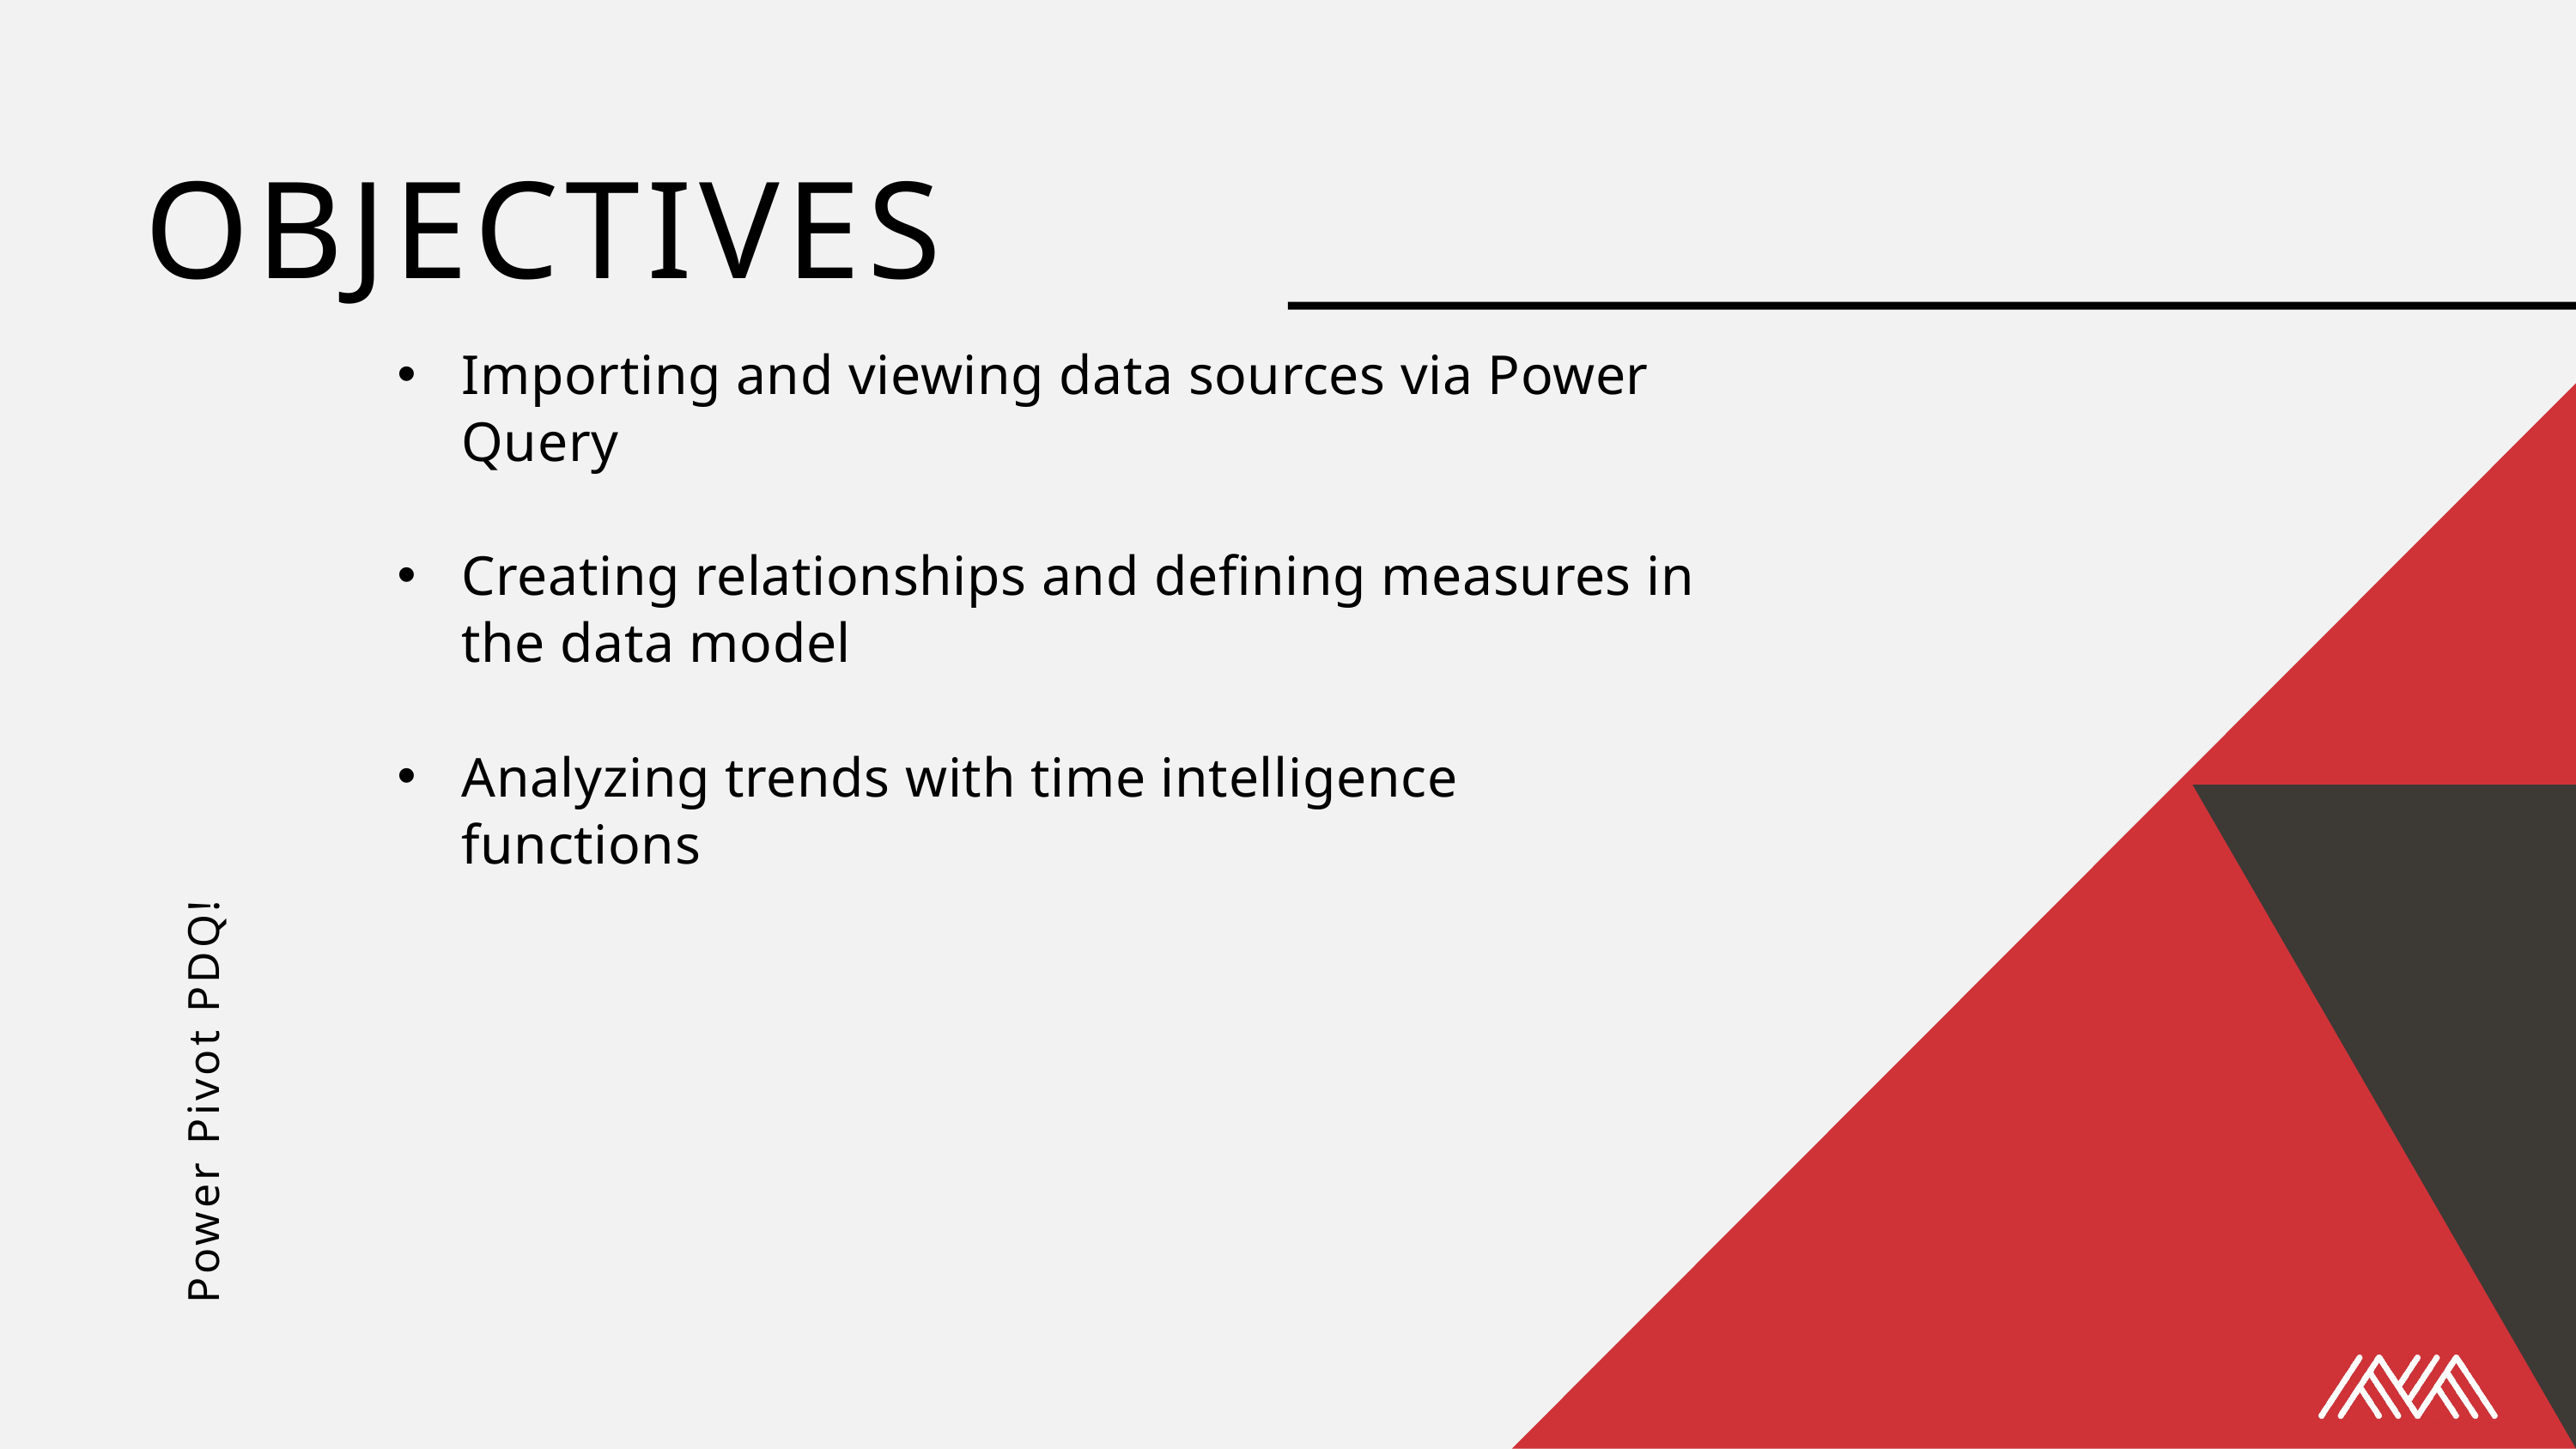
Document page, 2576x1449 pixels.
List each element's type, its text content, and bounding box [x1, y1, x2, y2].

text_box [1510, 384, 2576, 1448]
text_box [1287, 301, 2576, 310]
text_box Power Pivot PDQ! [167, 790, 228, 1304]
text_box OBJECTIVES [144, 144, 1212, 306]
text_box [2192, 784, 2576, 1449]
text_box Importing and viewing data sources via Power Query Creating relationships and defining measures in the data model Analyzing trends with time intelligence functions [397, 337, 1699, 875]
picture [2267, 1303, 2551, 1449]
